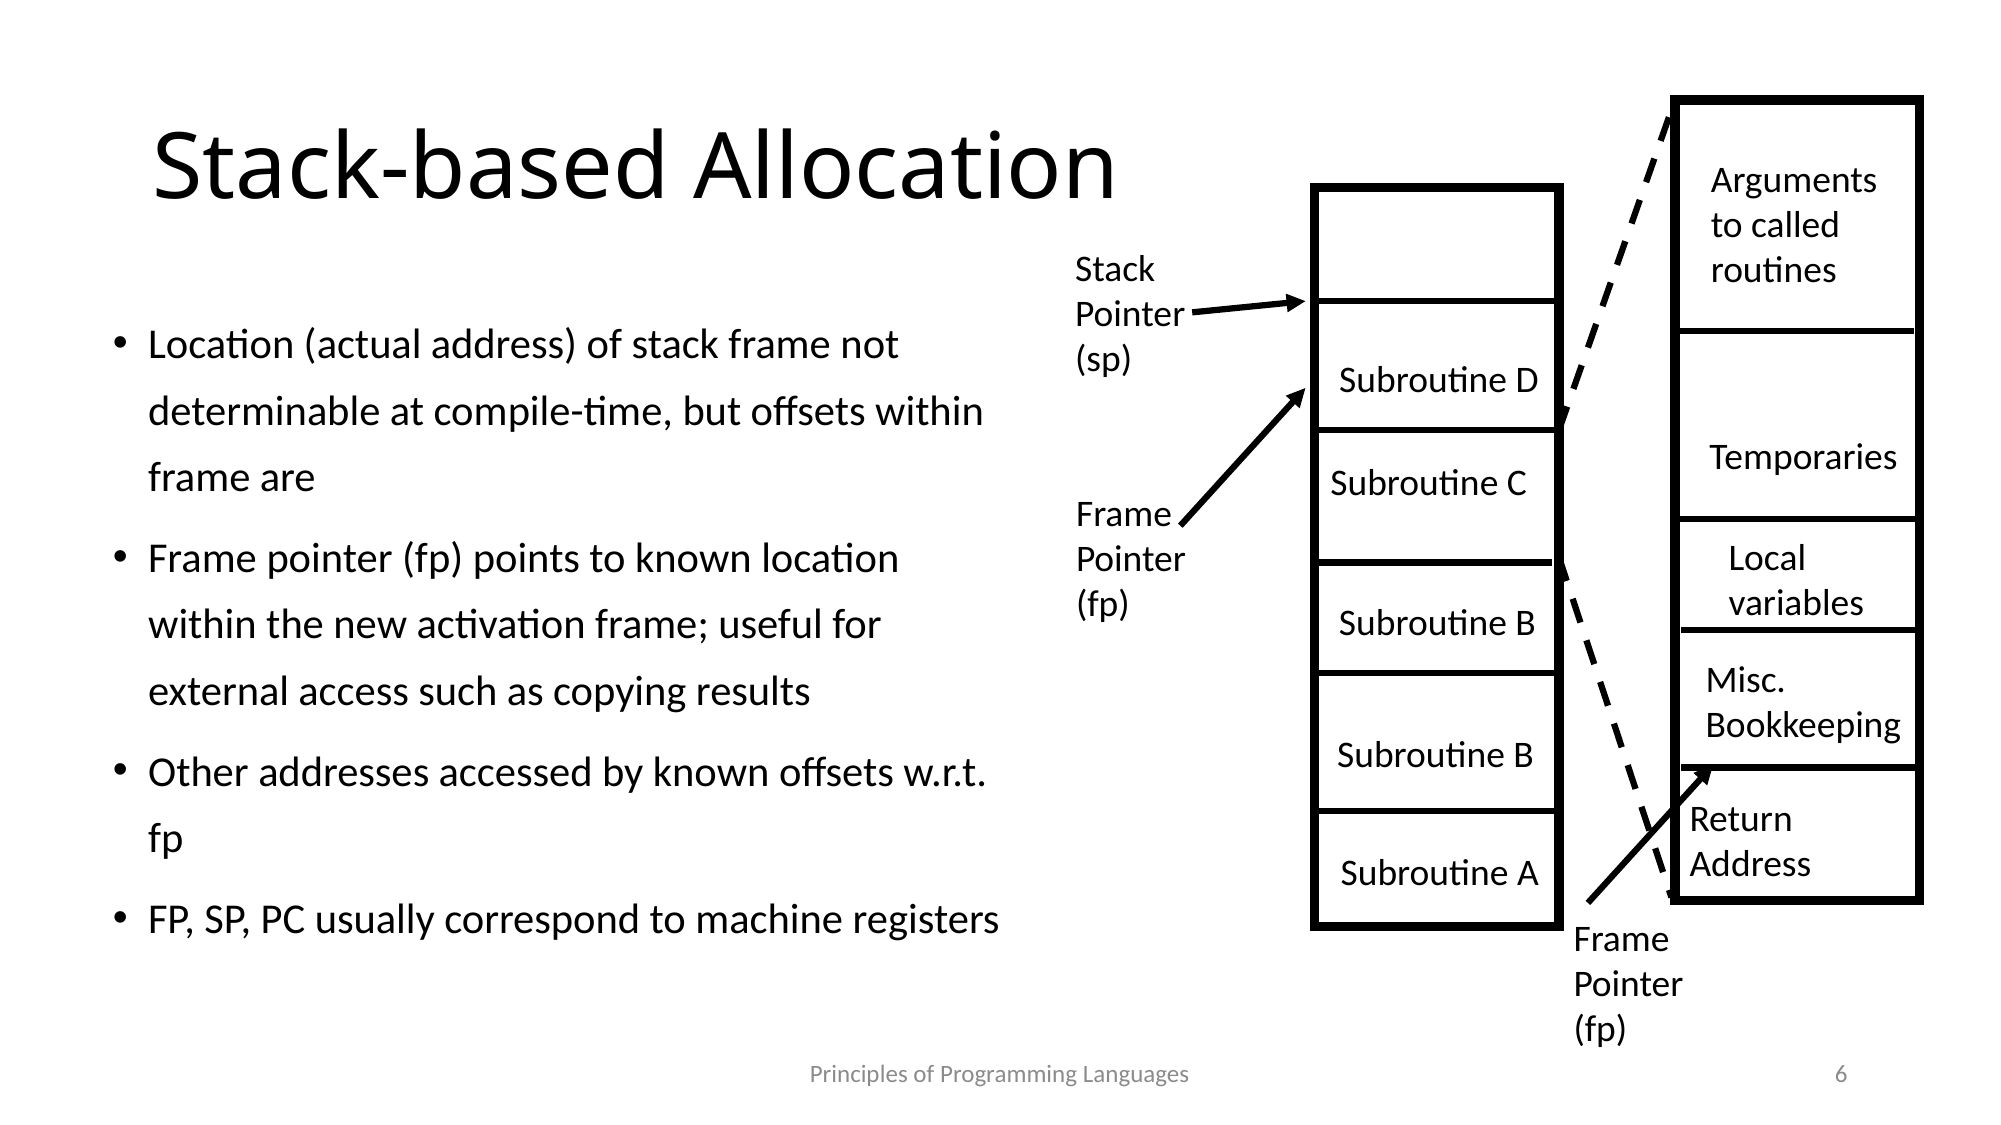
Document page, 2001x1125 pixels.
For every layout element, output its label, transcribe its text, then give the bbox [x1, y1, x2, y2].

text_box Subroutine B [1322, 722, 1550, 783]
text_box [1558, 557, 1672, 898]
text_box Return Address [1713, 786, 1902, 892]
text_box Arguments to called routines [1696, 147, 1912, 298]
text_box Subroutine A [1325, 840, 1554, 900]
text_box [1587, 765, 1713, 903]
text_box Subroutine B [1324, 590, 1552, 650]
text_box Local variables [1713, 525, 1880, 629]
footer Principles of Programming Languages [662, 1042, 1338, 1103]
title Stack-based Allocation [137, 59, 1863, 278]
text_box Misc. Bookkeeping [1690, 647, 1917, 753]
text_box [1313, 186, 1560, 928]
text_box [1674, 99, 1921, 902]
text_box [1180, 388, 1306, 526]
slide_number 6 [1412, 1042, 1863, 1103]
list Location (actual address) of stack frame not determinable at compile-time, but offsets within frame are Frame pointer (fp) points to known location within the new activation frame; useful for external access such as copying results Other addresses accessed by known offsets w.r.t. fp FP, SP, PC usually correspond to machine registers [97, 293, 1021, 1008]
text_box Frame Pointer (fp) [1061, 481, 1202, 632]
text_box Temporaries [1694, 424, 1913, 485]
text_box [1192, 301, 1306, 313]
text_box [1558, 99, 1675, 431]
text_box Subroutine D [1324, 347, 1554, 407]
text_box Stack Pointer (sp) [1060, 236, 1201, 387]
text_box Frame Pointer (fp) [1558, 906, 1825, 1057]
text_box Subroutine C [1315, 450, 1543, 510]
